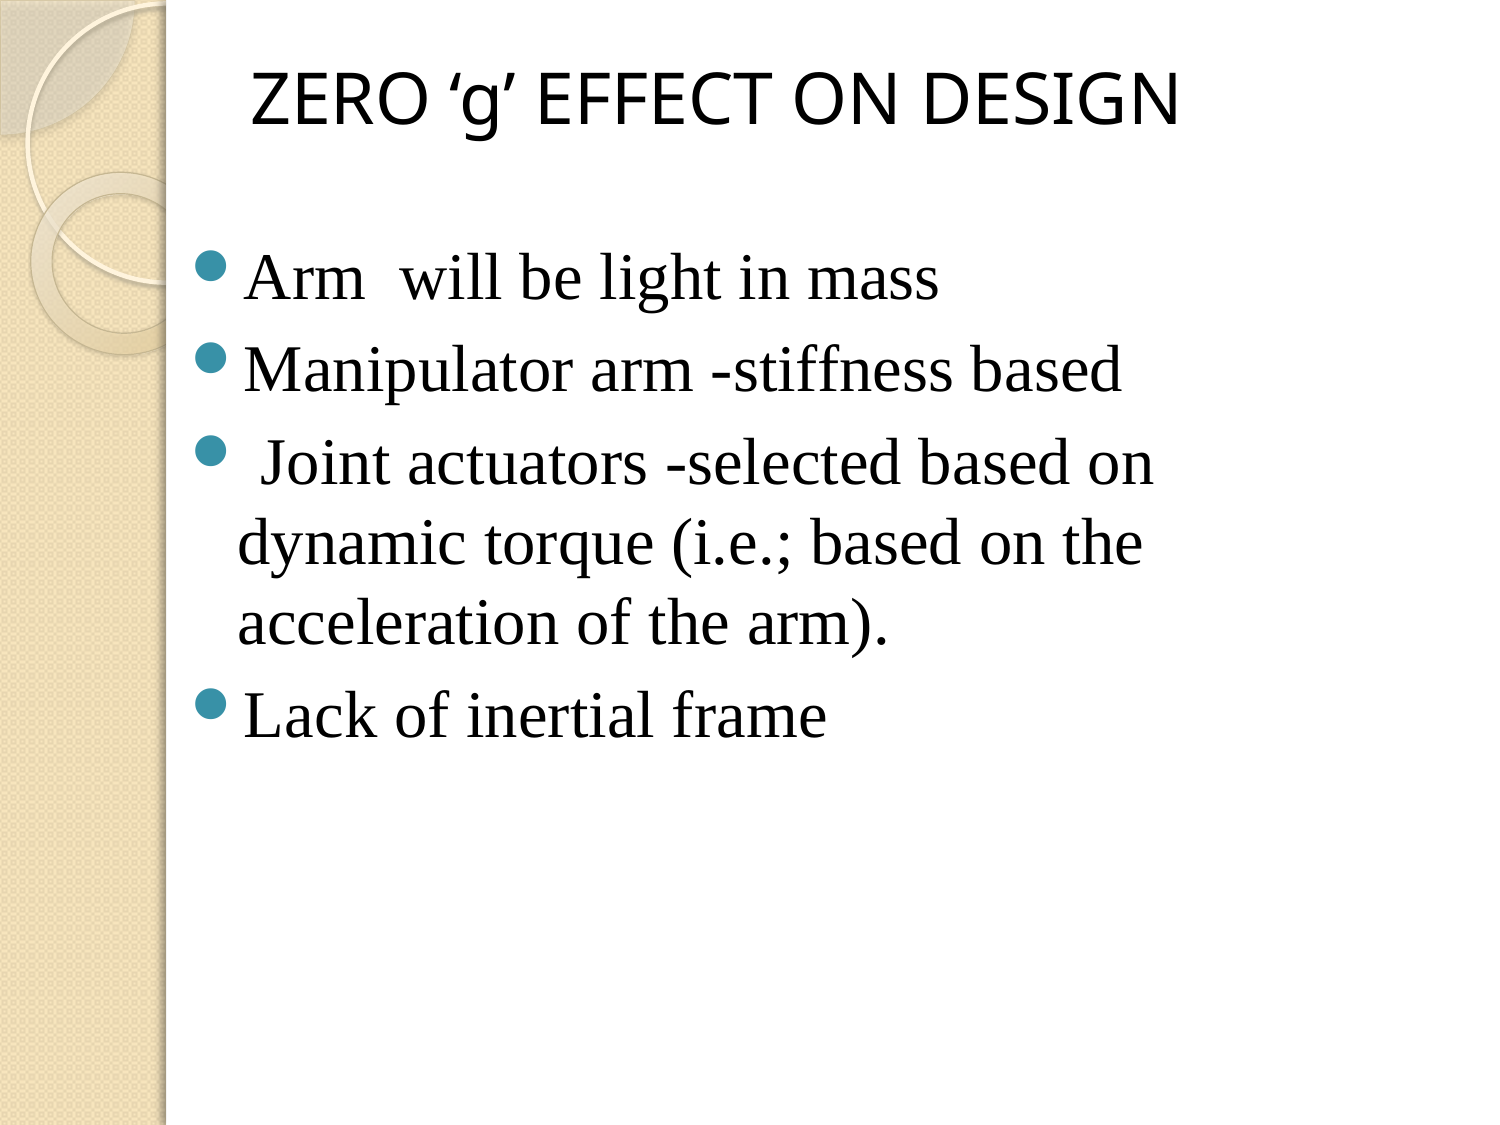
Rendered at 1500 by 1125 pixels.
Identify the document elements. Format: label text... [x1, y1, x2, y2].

title ZERO ‘g’ EFFECT ON DESIGN [235, 45, 1466, 233]
list Arm will be light in mass Manipulator arm -stiffness based Joint actuators -selected based on dynamic torque (i.e.; based on the acceleration of the arm). Lack of inertial frame [162, 224, 1363, 1000]
